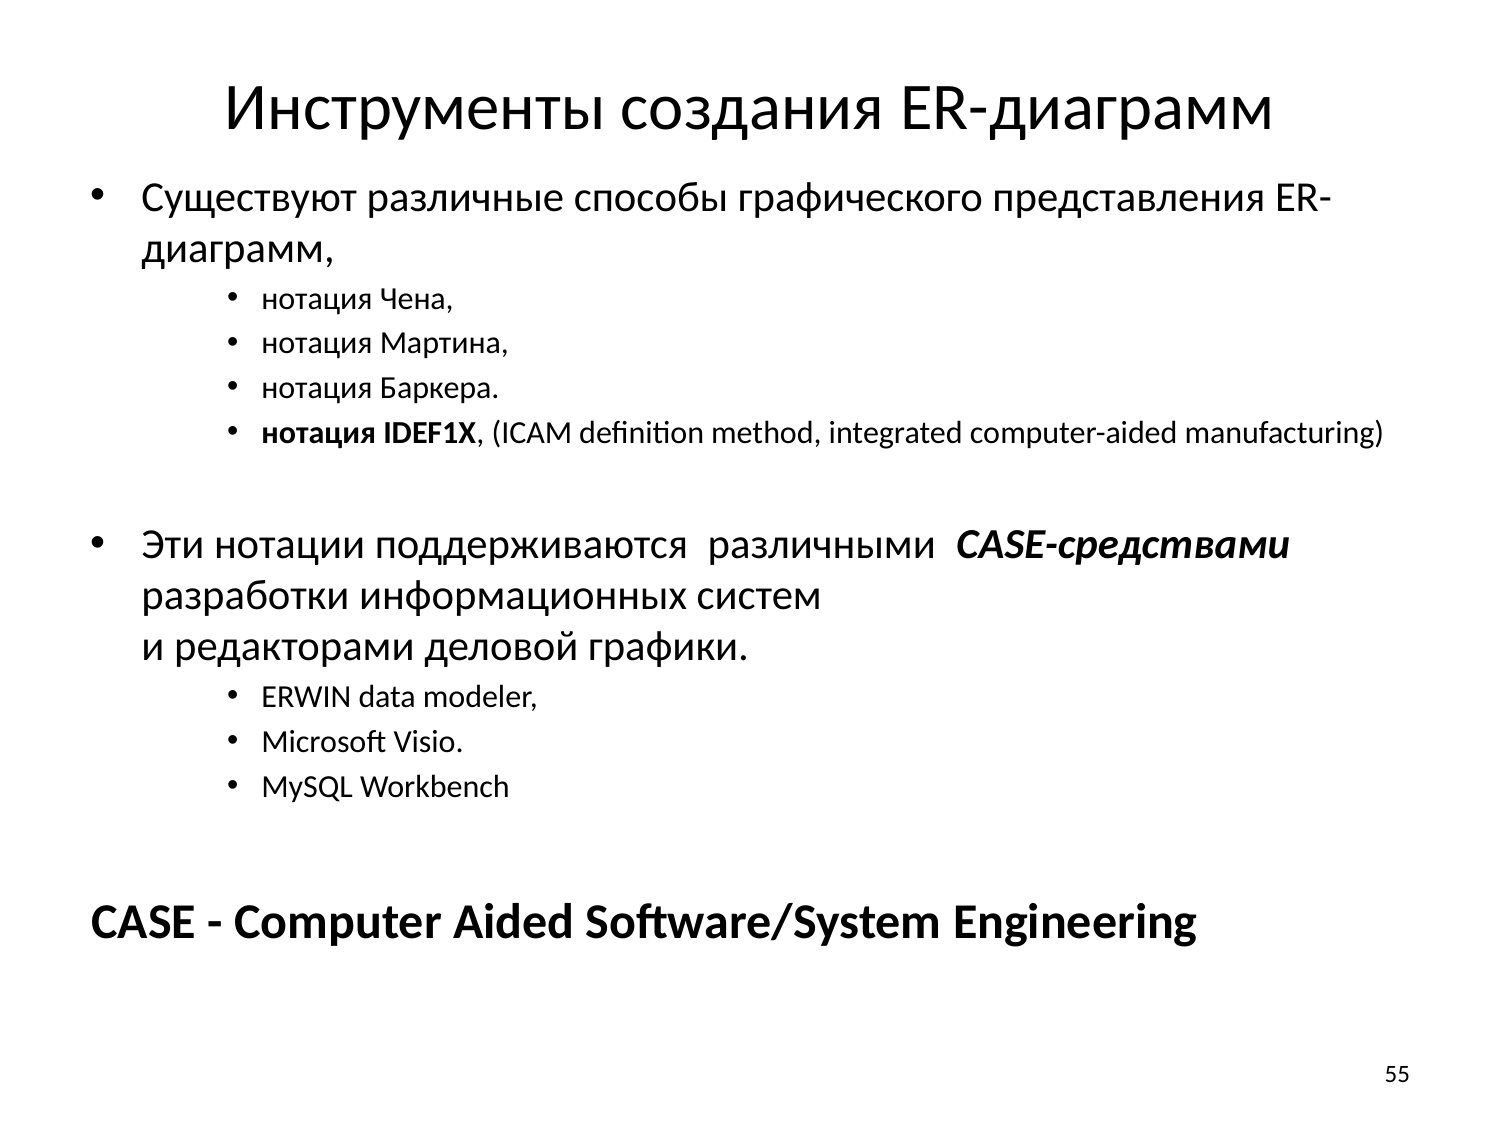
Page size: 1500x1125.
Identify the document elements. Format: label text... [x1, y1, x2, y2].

slide_number 55 [1074, 1042, 1425, 1103]
text_box CASE - Computer Aided Software/System Engineering [76, 881, 1447, 957]
title Инструменты создания ER-диаграмм [75, 45, 1425, 161]
list Существуют различные способы графического представления ER-диаграмм, нотация Чена, нотация Мартина, нотация Баркера. нотация IDEF1X, (ICAM definition method, integrated computer-aided manufacturing) Эти нотации поддерживаются различными CASE-средствами разработки информационных систем и редакторами деловой графики. ERWIN data modeler, Microsoft Visio. MySQL Workbench [75, 161, 1425, 823]
